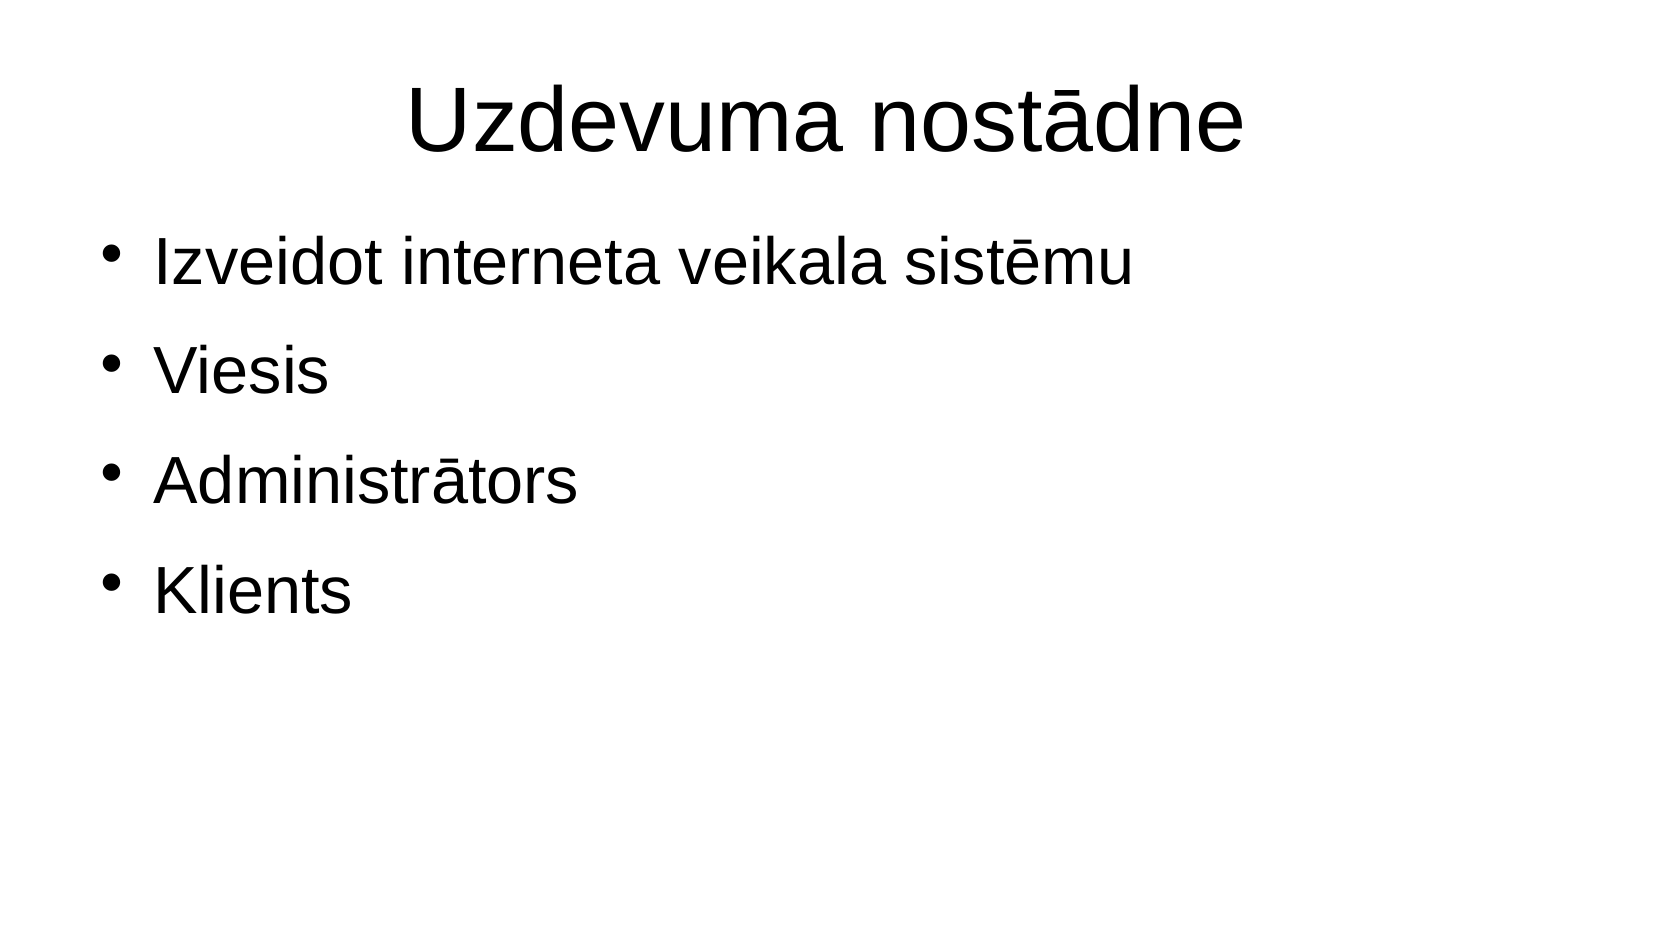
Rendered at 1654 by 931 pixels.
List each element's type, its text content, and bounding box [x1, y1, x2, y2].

text_box Uzdevuma nostādne [82, 37, 1571, 193]
text_box Izveidot interneta veikala sistēmu Viesis Administrātors Klients [82, 217, 1571, 757]
